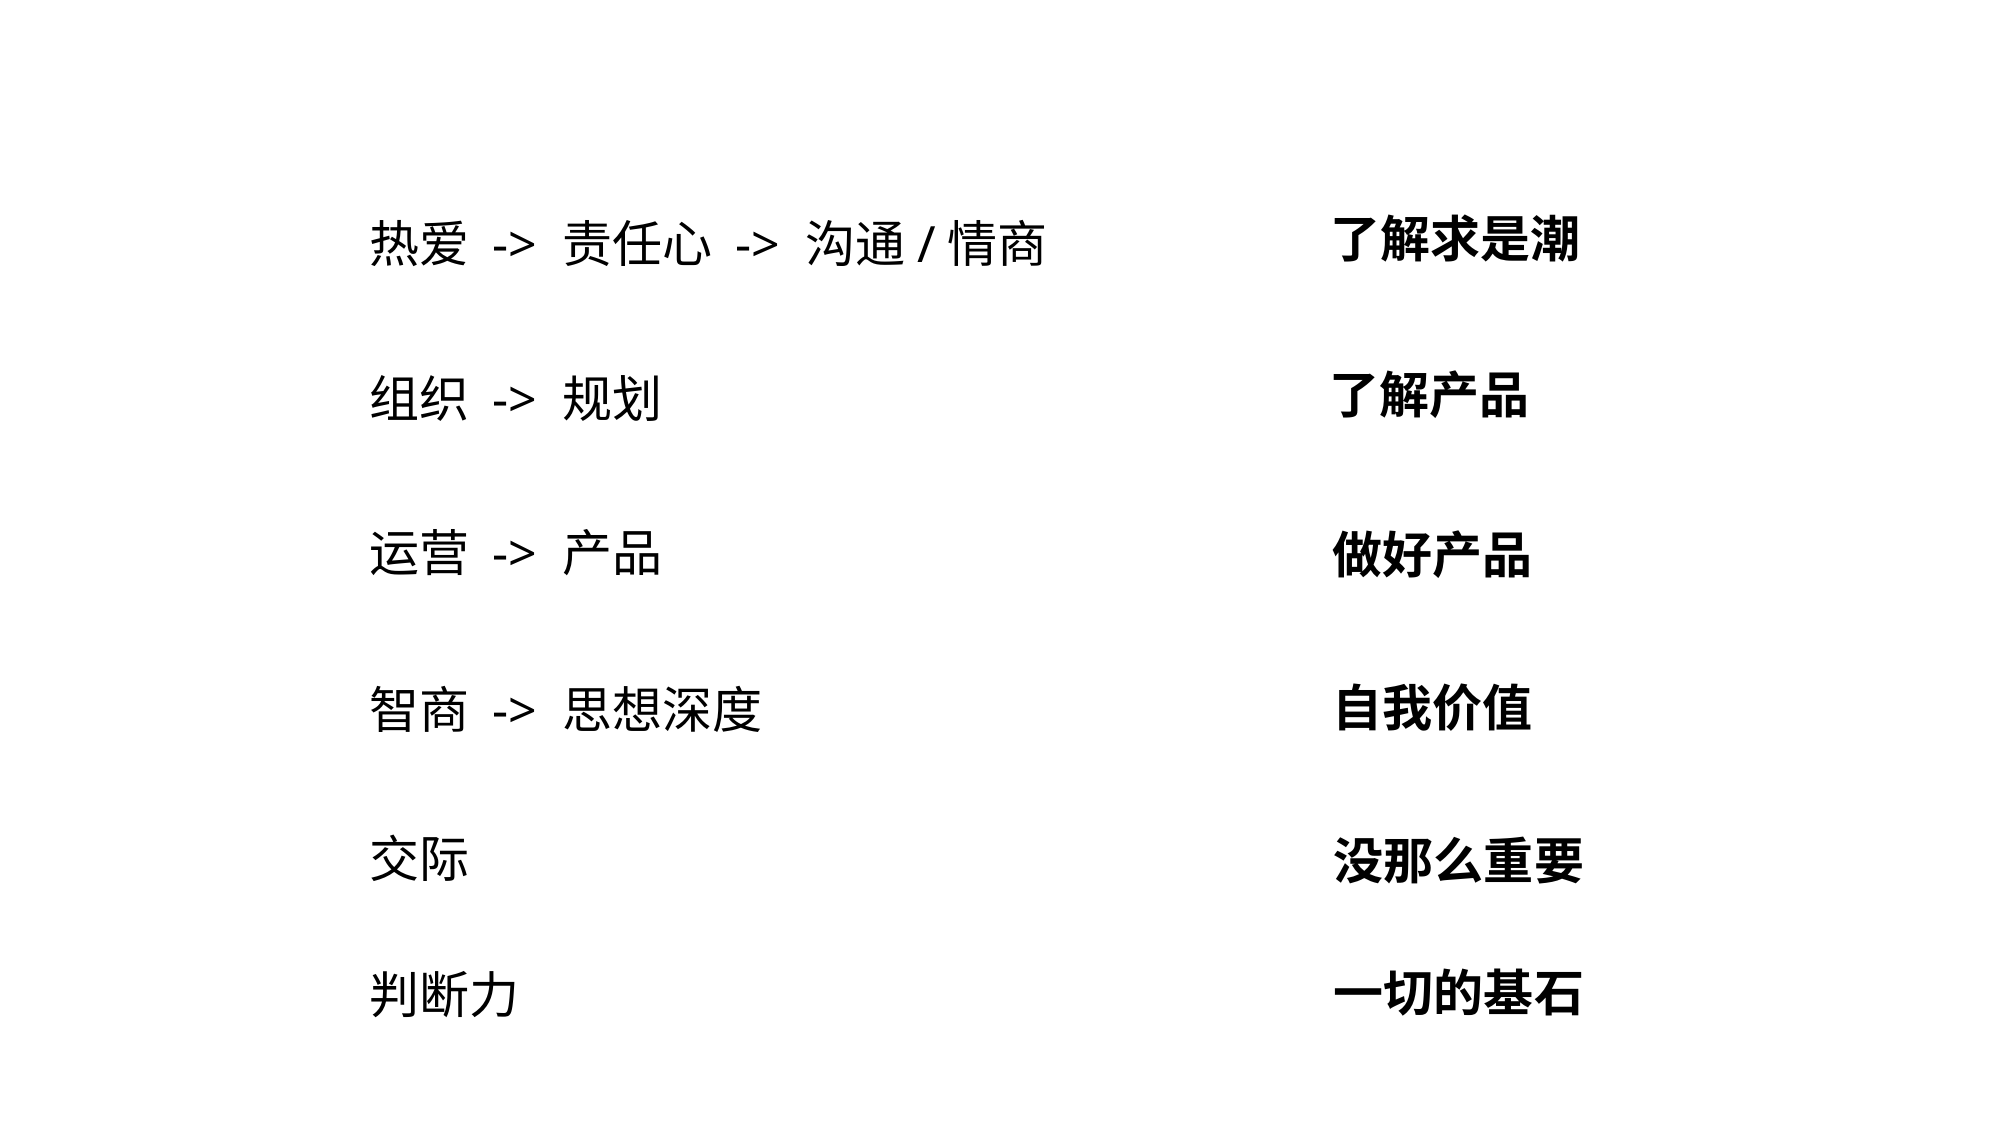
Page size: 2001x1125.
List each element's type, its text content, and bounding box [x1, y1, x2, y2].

text_box 热爱 -> 责任心 -> 沟通/情商 [354, 204, 1396, 280]
text_box 组织 -> 规划 [354, 360, 1396, 436]
text_box 运营 -> 产品 [354, 514, 1396, 590]
text_box 做好产品 [1149, 516, 1717, 591]
text_box 了解求是潮 [1172, 199, 1740, 275]
text_box 交际 [354, 820, 1396, 896]
text_box 了解产品 [1146, 355, 1714, 431]
text_box 没那么重要 [1175, 822, 1743, 898]
text_box 智商 -> 思想深度 [354, 670, 1396, 746]
text_box 判断力 [354, 956, 1396, 1031]
text_box 一切的基石 [1175, 954, 1743, 1029]
text_box 自我价值 [1149, 669, 1717, 744]
